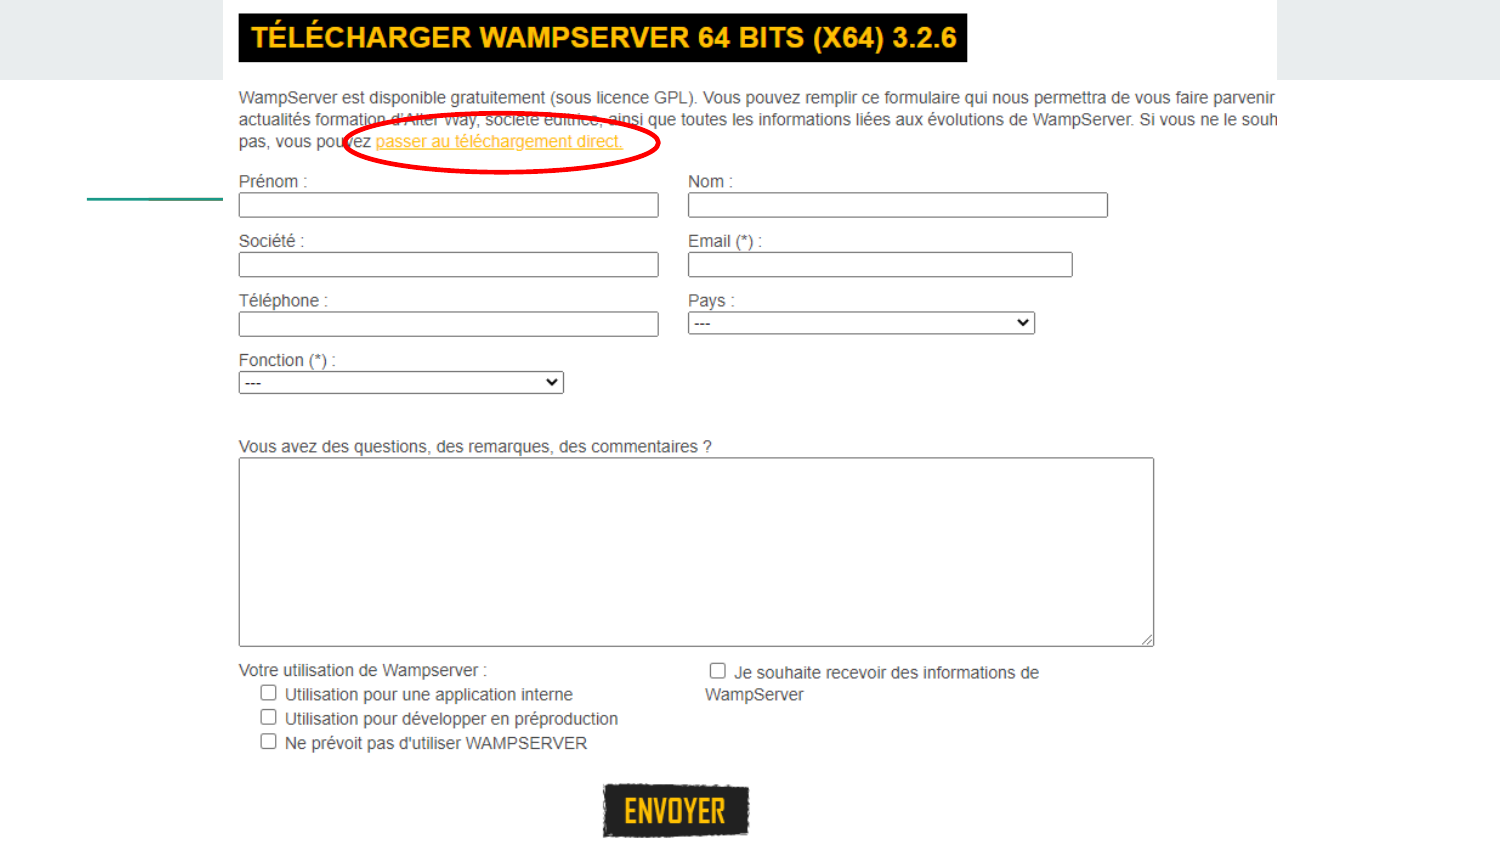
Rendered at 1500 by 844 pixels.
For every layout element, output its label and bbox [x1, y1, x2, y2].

picture [222, 0, 1278, 844]
